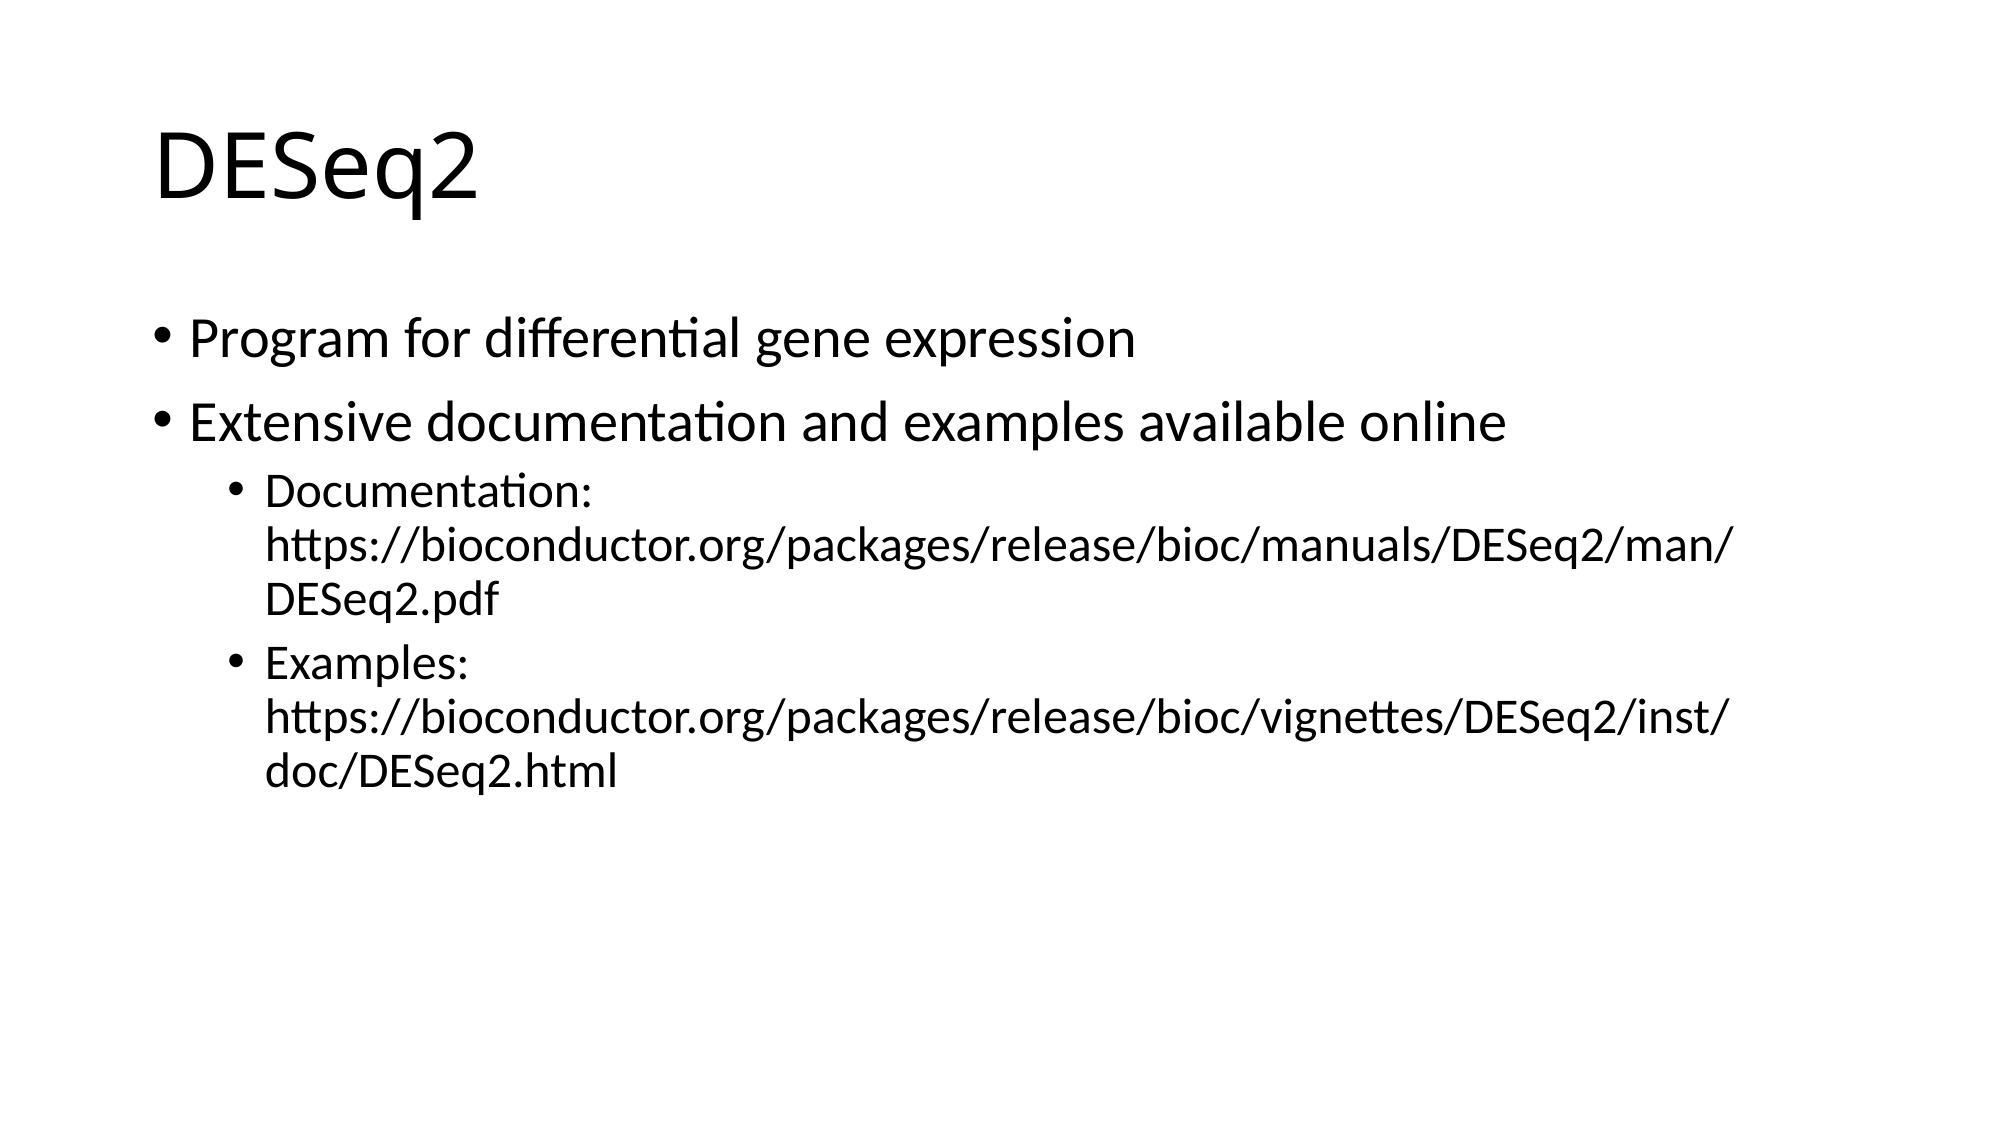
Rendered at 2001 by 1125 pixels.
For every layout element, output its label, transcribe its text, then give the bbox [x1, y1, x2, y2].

title DESeq2 [137, 59, 1863, 278]
list Program for differential gene expression Extensive documentation and examples available online Documentation: https://bioconductor.org/packages/release/bioc/manuals/DESeq2/man/DESeq2.pdf Examples: https://bioconductor.org/packages/release/bioc/vignettes/DESeq2/inst/doc/DESeq2.html [137, 299, 1863, 1014]
